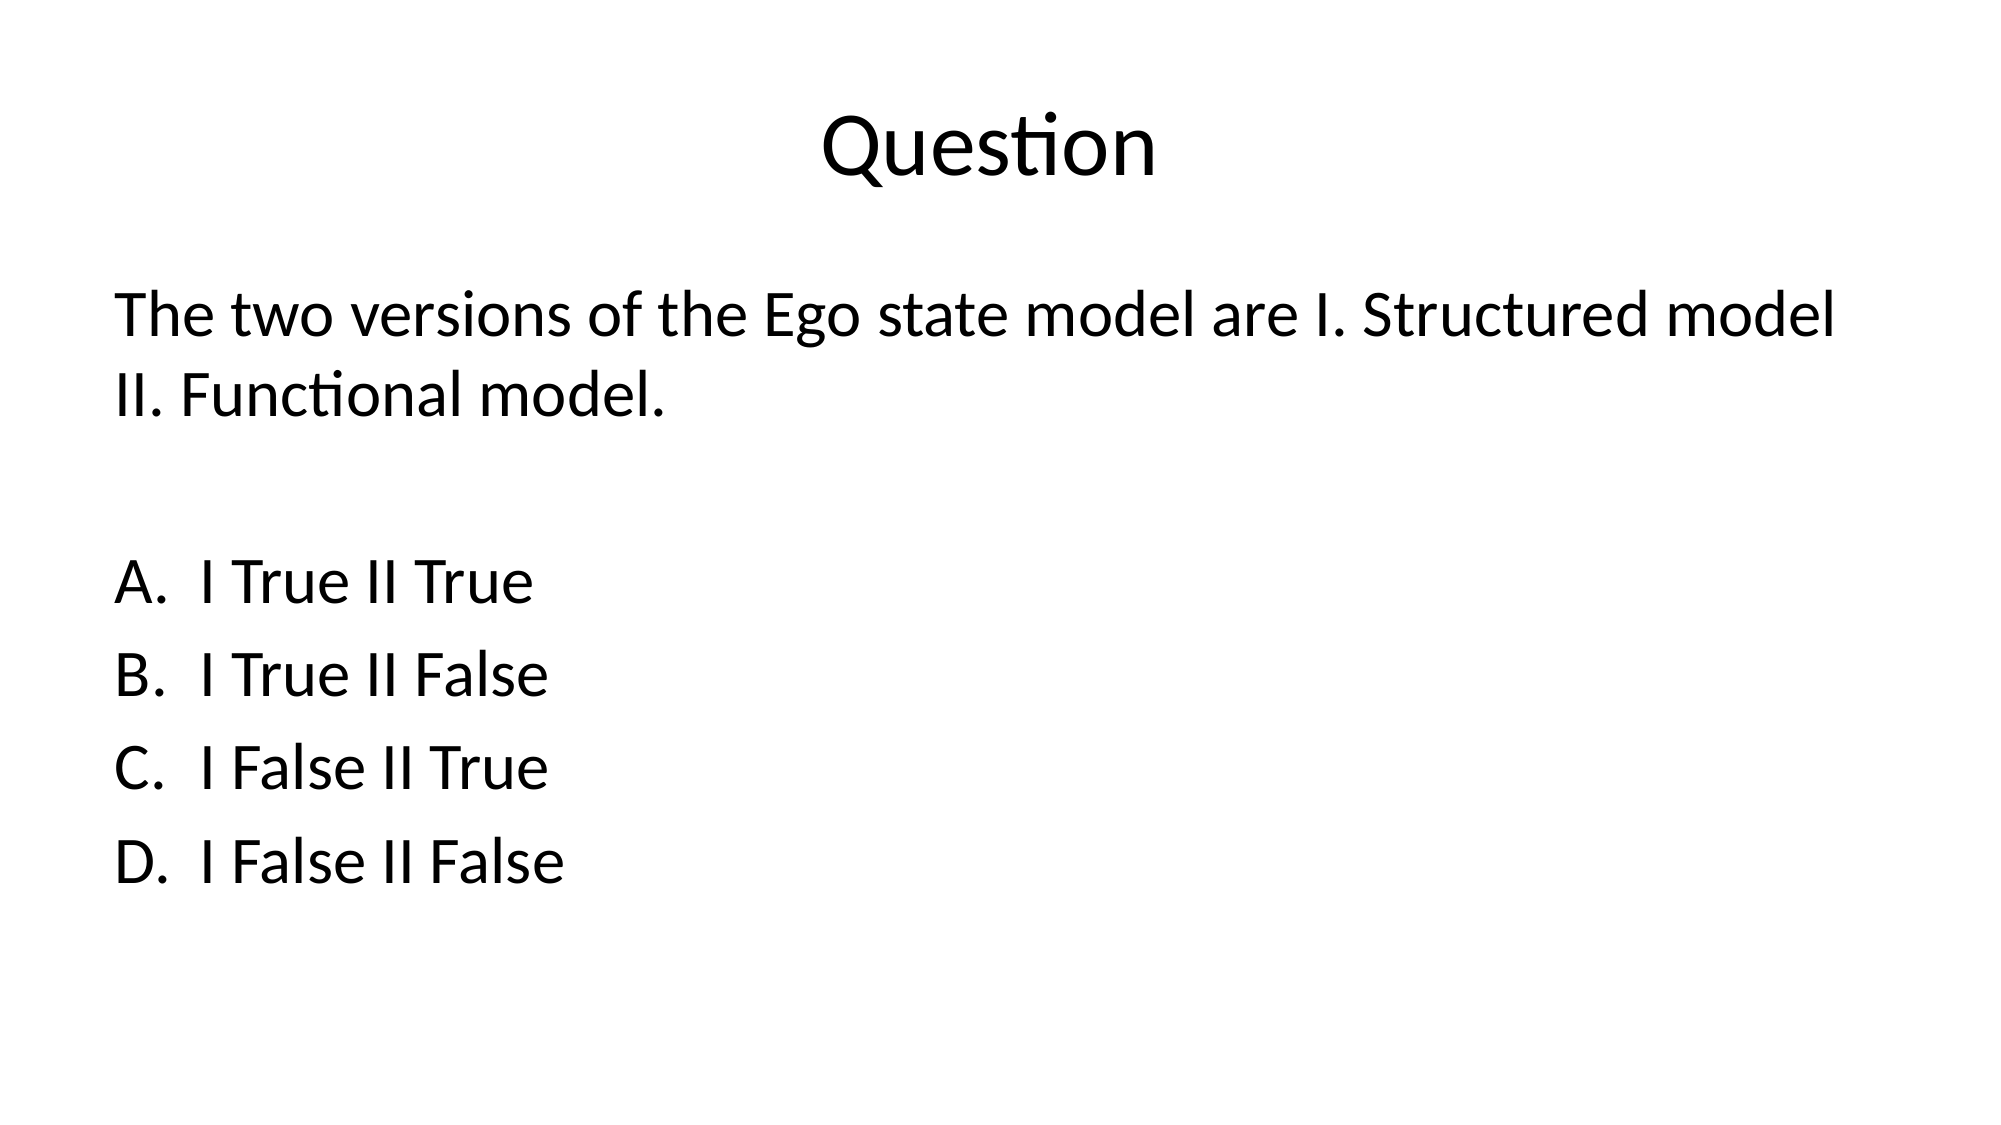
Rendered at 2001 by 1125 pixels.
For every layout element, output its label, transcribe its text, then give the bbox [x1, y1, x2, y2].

list The two versions of the Ego state model are I. Structured model II. Functional model. I True II True I True II False I False II True I False II False [99, 262, 1900, 1005]
title Question [99, 45, 1900, 233]
